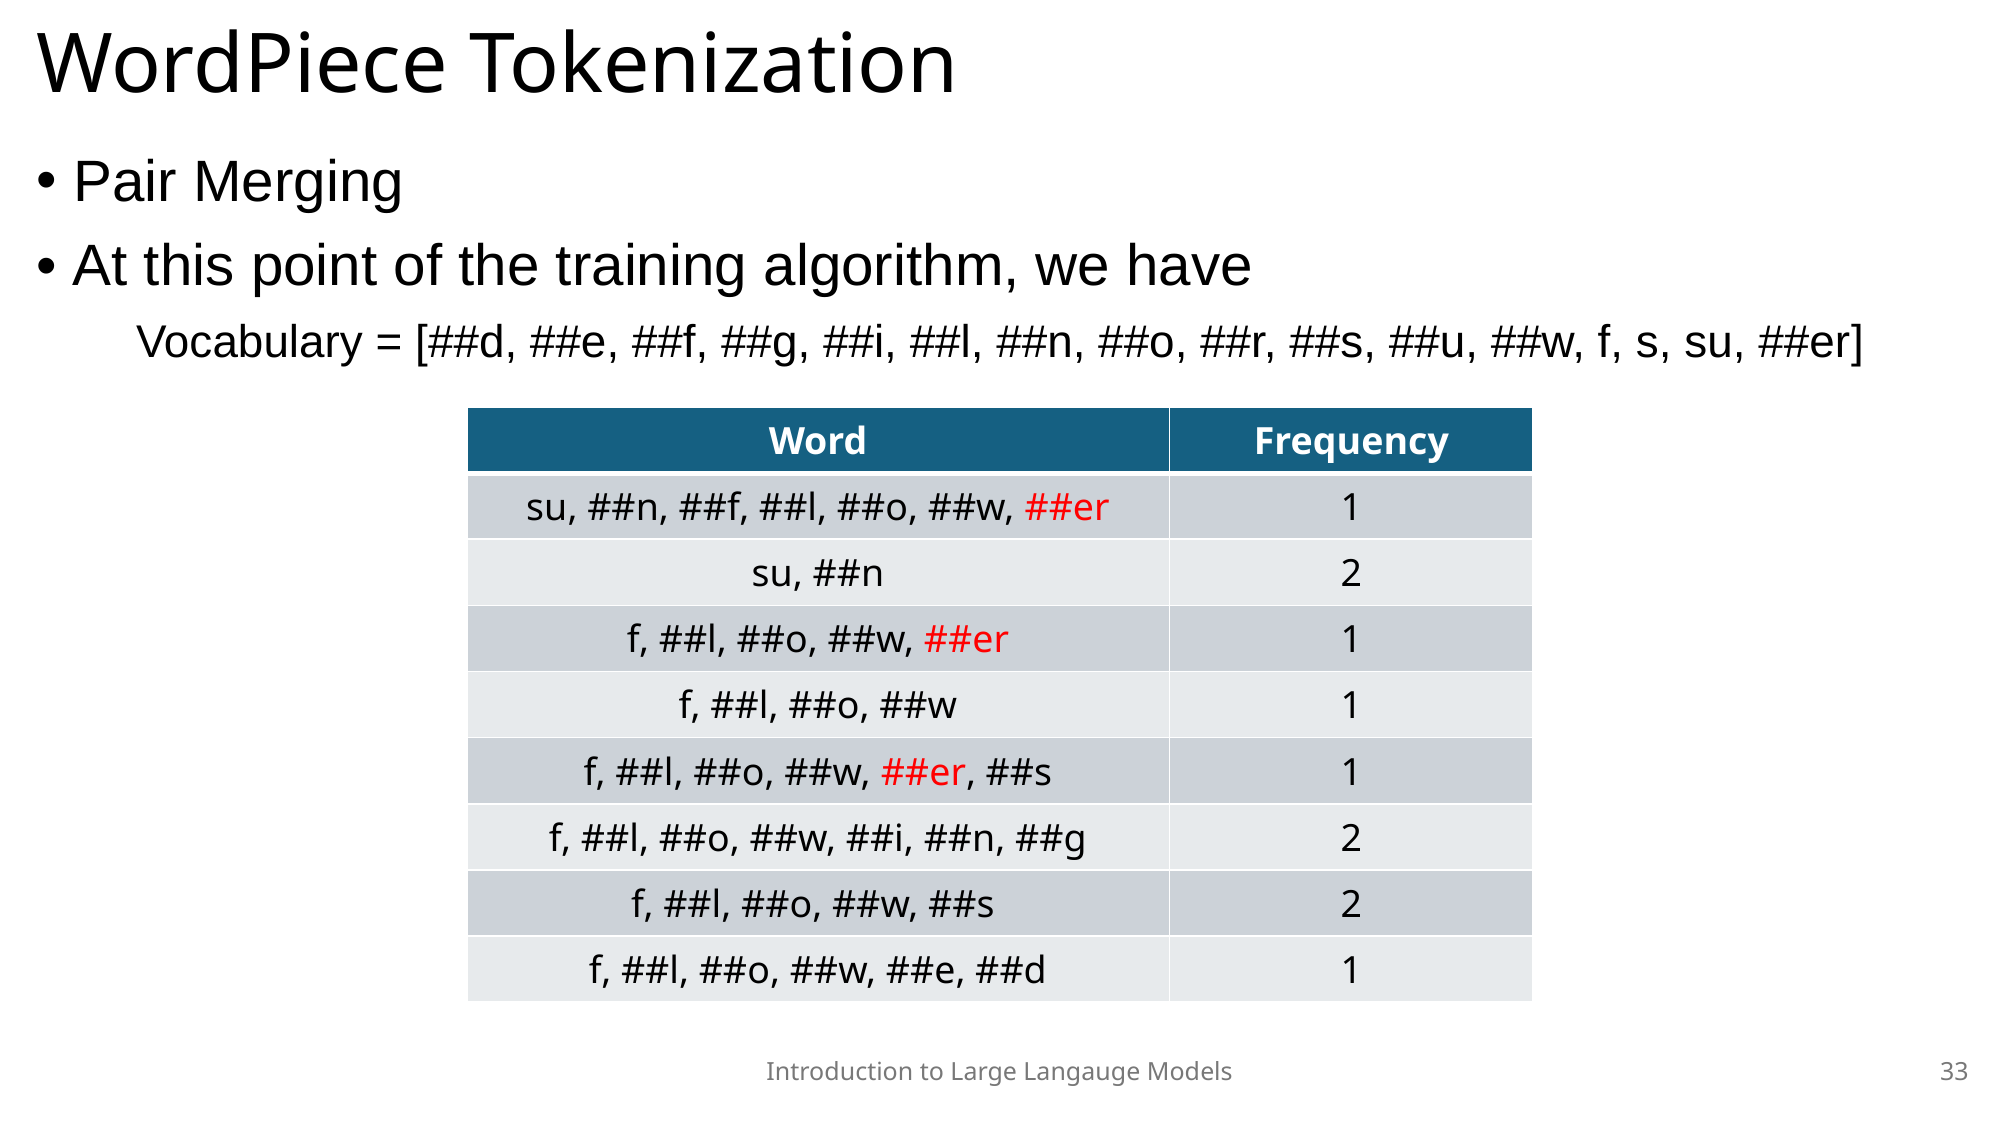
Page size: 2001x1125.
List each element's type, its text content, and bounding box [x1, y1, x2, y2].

list Pair Merging • At this point of the training algorithm, we have Vocabulary = [##d, ##e, ##f, ##g, ##i, ##l, ##n, ##o, ##r, ##s, ##u, ##w, f, s, su, ##er] [21, 143, 1979, 1043]
table_header Frequency [1170, 408, 1532, 471]
table_cell 2 [1170, 871, 1532, 935]
table_cell 1 [1170, 476, 1532, 538]
table_header Word [468, 408, 1169, 471]
table_cell su, ##n [468, 540, 1169, 605]
slide_number 33 [1533, 1042, 1984, 1103]
table_cell 2 [1170, 805, 1532, 869]
table_cell 1 [1170, 672, 1532, 737]
table_cell f, ##l, ##o, ##w, ##i, ##n, ##g [468, 805, 1169, 869]
title WordPiece Tokenization [21, 13, 1979, 119]
table_cell f, ##l, ##o, ##w, ##e, ##d [468, 937, 1169, 1001]
table_cell f, ##l, ##o, ##w [468, 672, 1169, 737]
table_cell f, ##l, ##o, ##w, ##s [468, 871, 1169, 935]
table_cell 1 [1170, 738, 1532, 803]
table_cell f, ##l, ##o, ##w, ##er [468, 606, 1169, 671]
table_cell su, ##n, ##f, ##l, ##o, ##w, ##er [468, 476, 1169, 538]
table_cell 2 [1170, 540, 1532, 605]
footer Introduction to Large Langauge Models [662, 1042, 1338, 1103]
table_cell 1 [1170, 606, 1532, 671]
table_cell 1 [1170, 937, 1532, 1001]
table_cell f, ##l, ##o, ##w, ##er, ##s [468, 738, 1169, 803]
